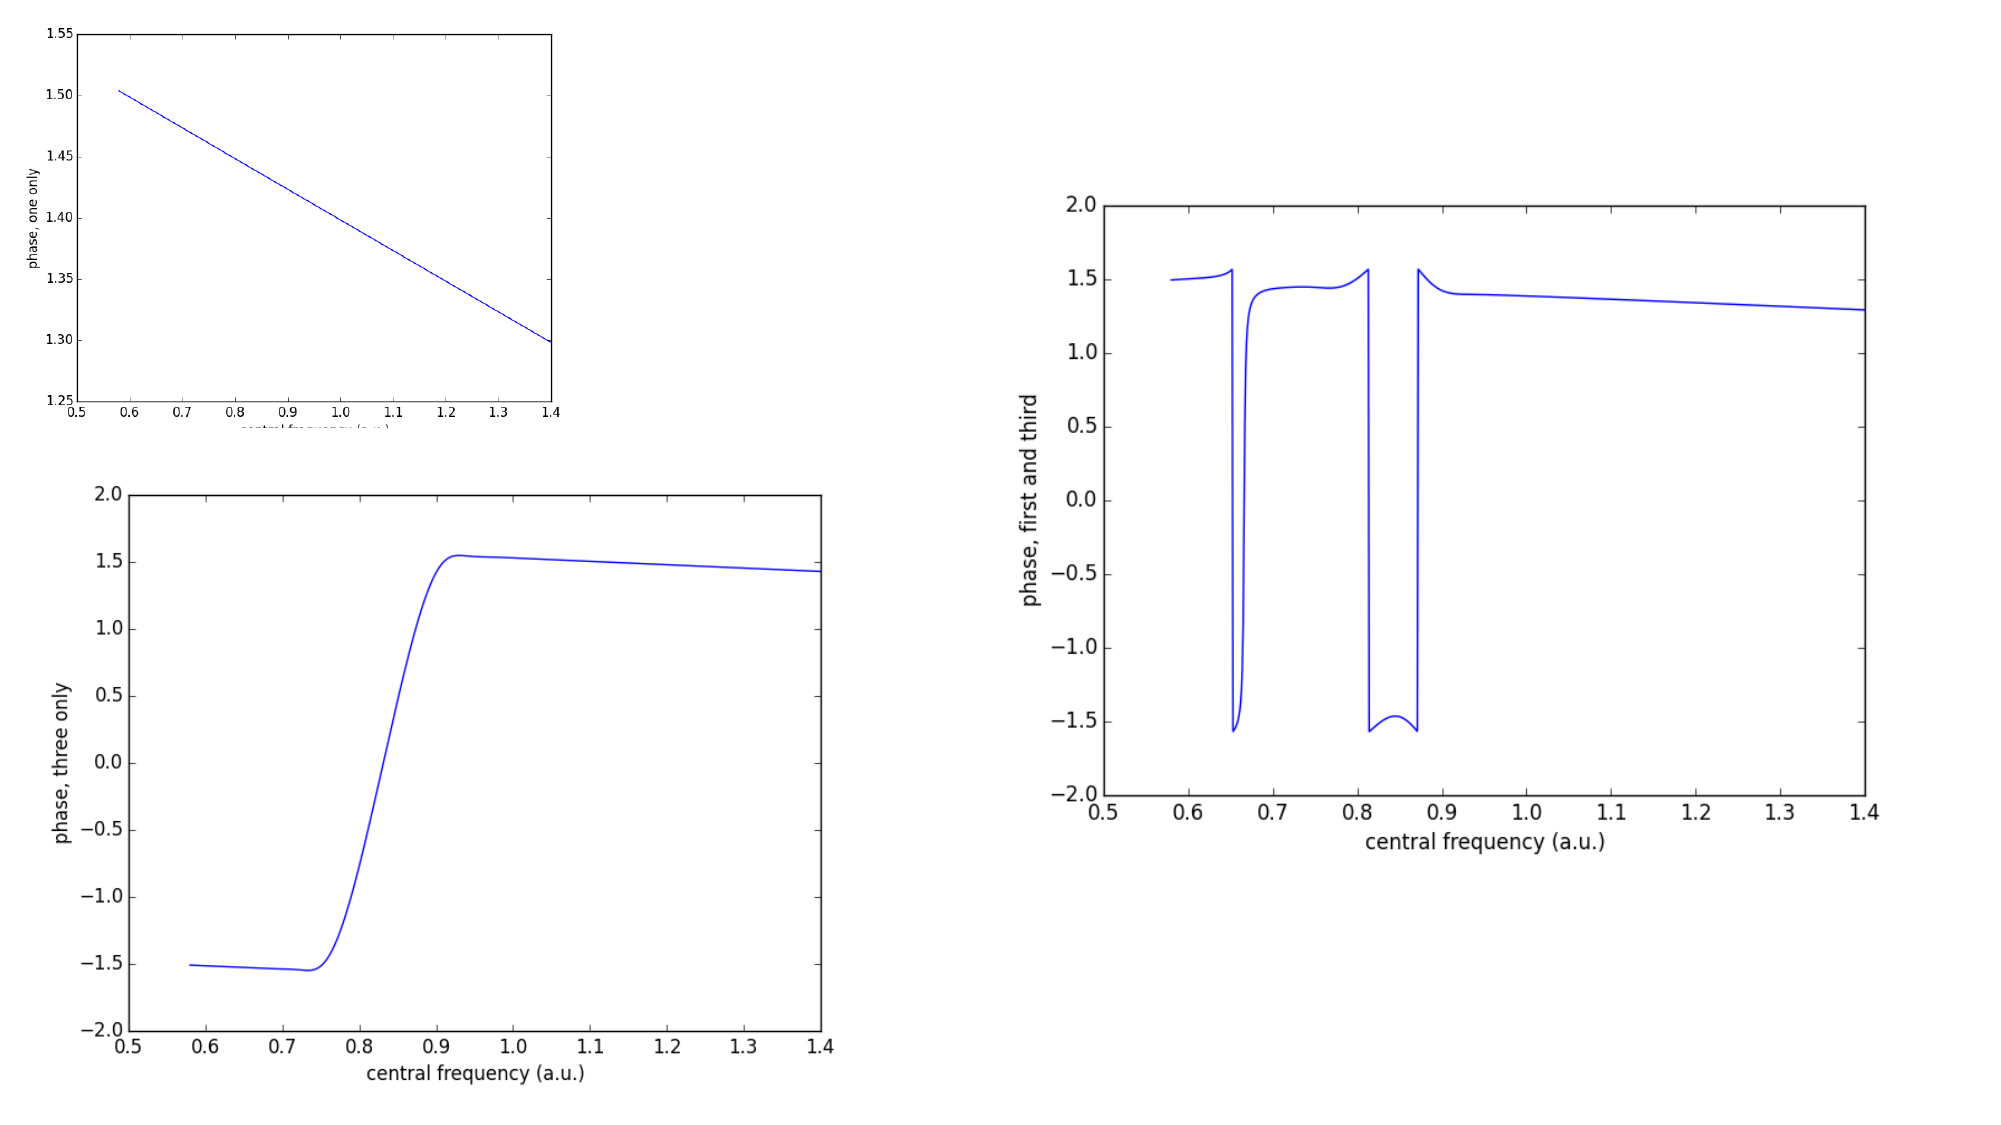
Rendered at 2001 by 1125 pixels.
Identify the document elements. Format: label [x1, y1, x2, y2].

picture [981, 132, 1963, 869]
picture [0, 0, 910, 1098]
